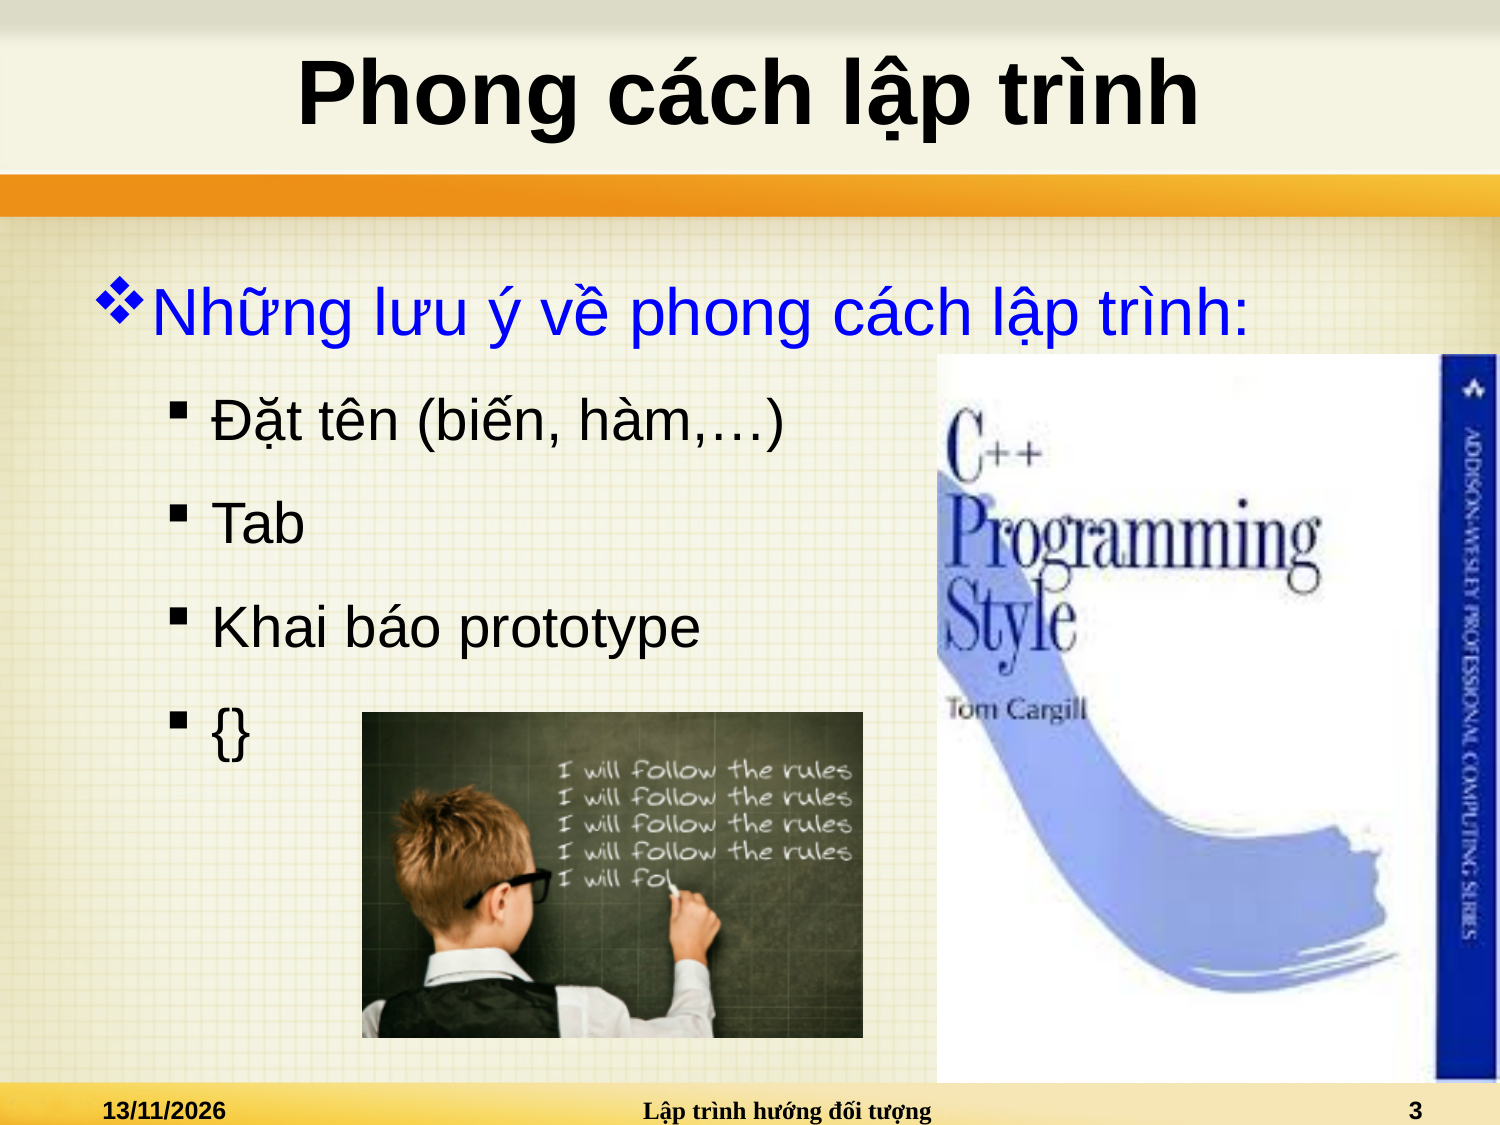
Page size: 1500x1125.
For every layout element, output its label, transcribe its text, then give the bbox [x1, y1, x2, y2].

title Phong cách lập trình [0, 0, 1500, 175]
slide_number 3 [1087, 1090, 1438, 1125]
picture [0, 175, 1500, 1125]
list Những lưu ý về phong cách lập trình: Đặt tên (biến, hàm,…) Tab Khai báo prototype {} [75, 237, 1450, 1046]
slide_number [87, 1087, 438, 1125]
footer Lập trình hướng đối tượng [549, 1087, 1025, 1125]
